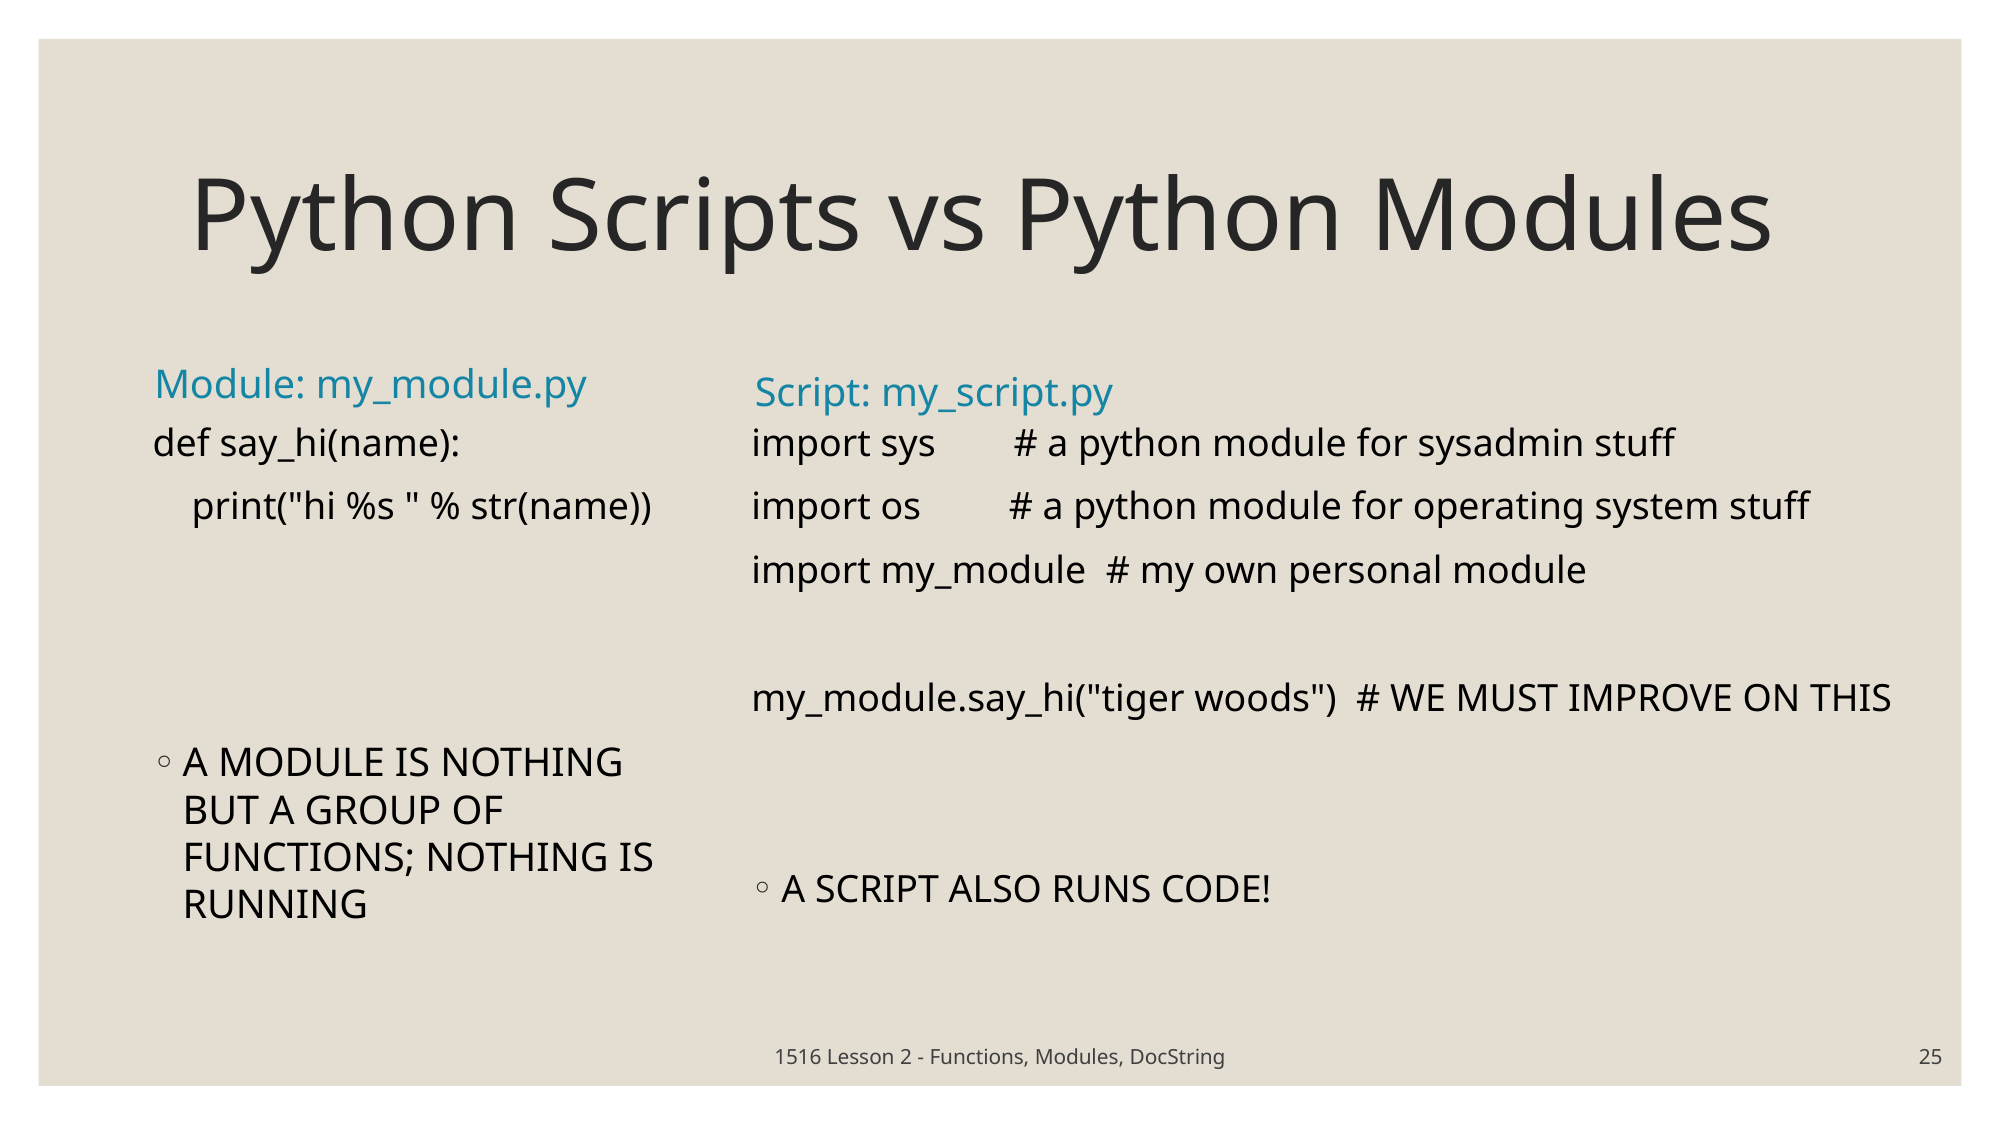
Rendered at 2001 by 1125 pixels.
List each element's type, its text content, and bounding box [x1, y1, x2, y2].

slide_number 25 [1717, 1034, 1958, 1080]
list Script: my_script.py [544, 338, 1325, 444]
list def say_hi(name): print("hi %s " % str(name)) A MODULE IS NOTHING BUT A GROUP OF FUNCTIONS; NOTHING IS RUNNING [137, 410, 687, 1016]
title Python Scripts vs Python Modules [174, 105, 1825, 331]
list Module: my_module.py [0, 330, 761, 436]
list import sys # a python module for sysadmin stuff import os # a python module for operating system stuff import my_module # my own personal module my_module.say_hi("tiger woods") # WE MUST IMPROVE ON THIS A SCRIPT ALSO RUNS CODE! [736, 410, 1936, 1016]
footer 1516 Lesson 2 - Functions, Modules, DocString [572, 1034, 1428, 1080]
